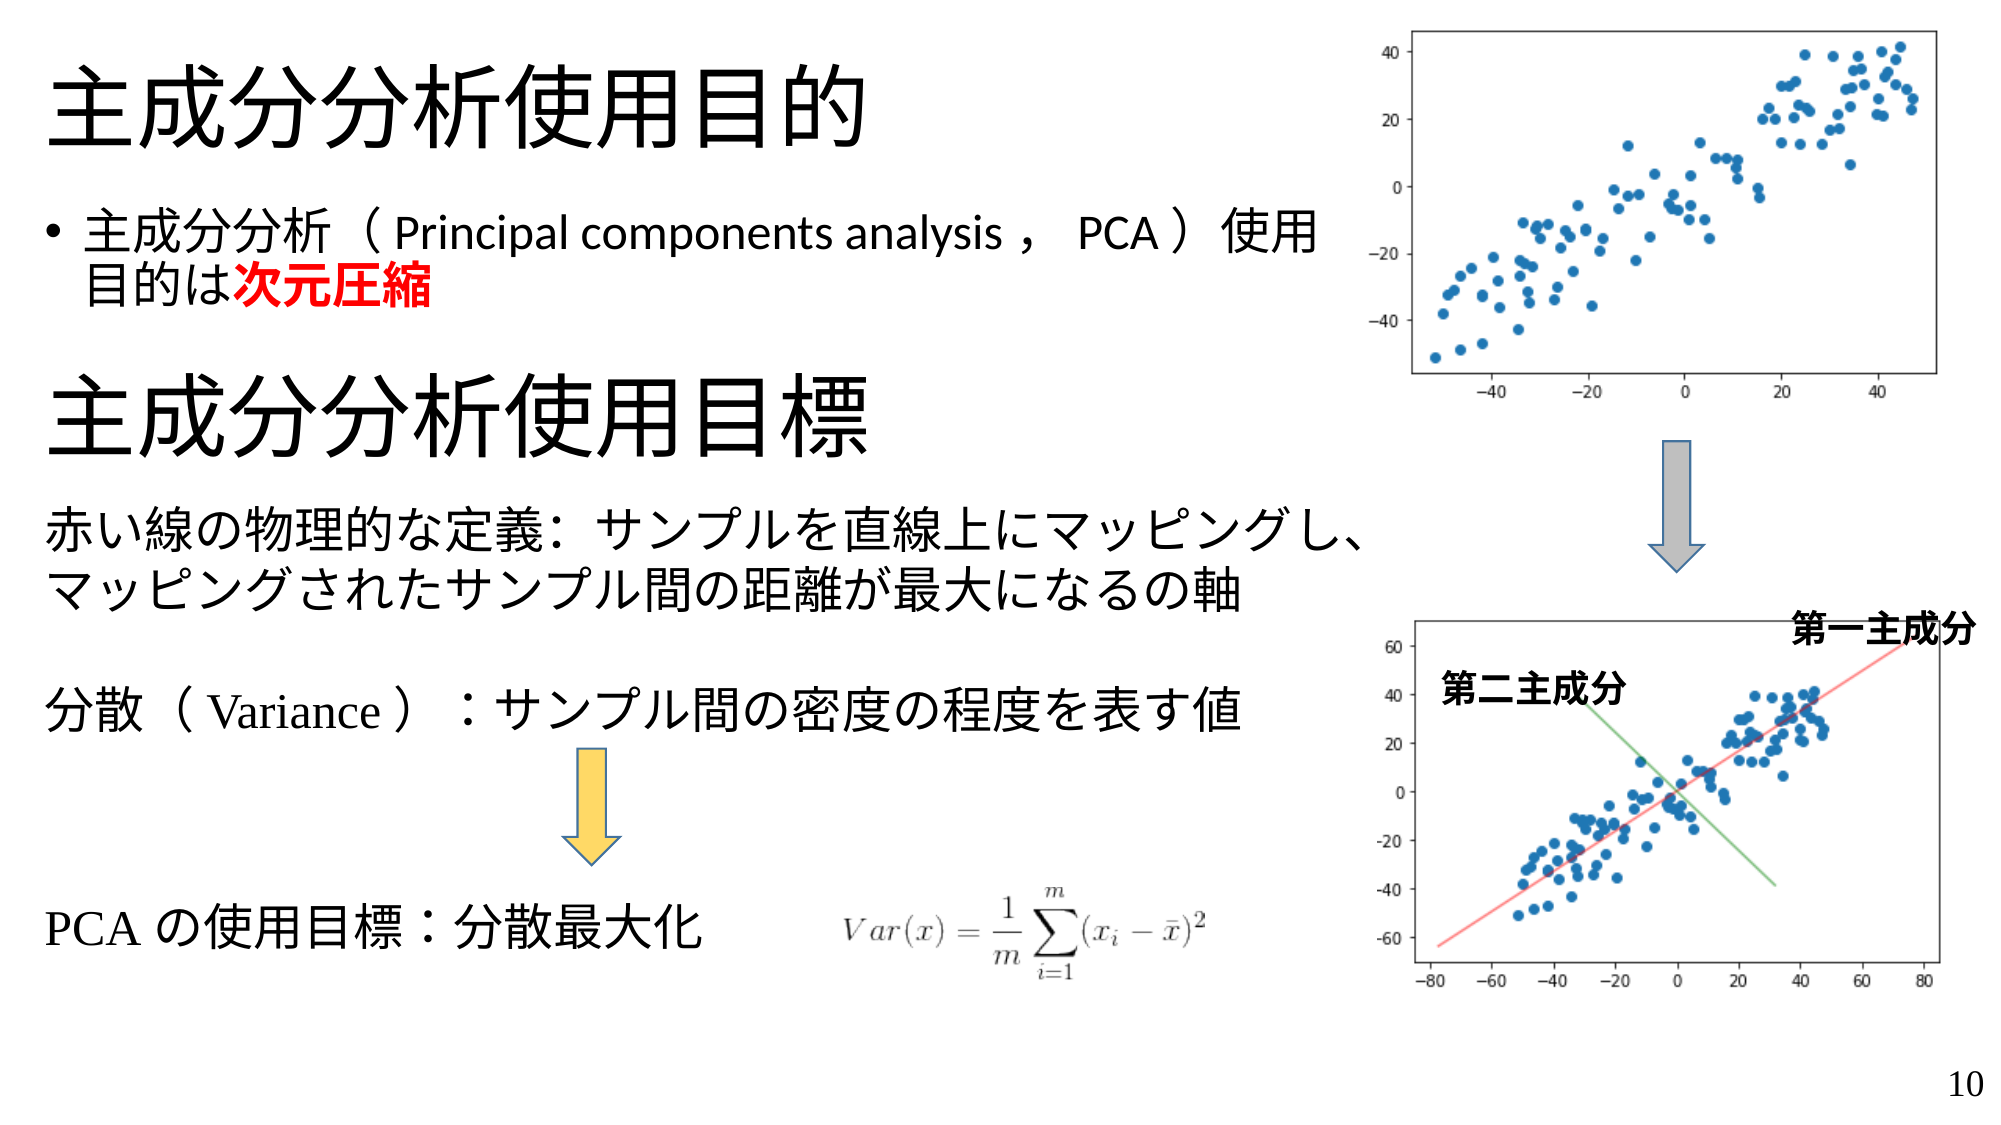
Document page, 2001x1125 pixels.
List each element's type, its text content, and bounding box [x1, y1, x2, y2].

text_box 主成分分析使用目標 [29, 333, 1755, 508]
text_box 赤い線の物理的な定義：サンプルを直線上にマッピングし、マッピングされたサンプル間の距離が最大になるの軸 分散（Variance）：サンプル間の密度の程度を表す値 [29, 491, 1364, 746]
picture [1377, 608, 1969, 1006]
text_box 第一主成分 [1775, 597, 2000, 657]
title 主成分分析使用目的 [29, 23, 1363, 199]
text_box PCAの使用目標：分散最大化 [29, 887, 828, 963]
list 主成分分析（Principal components analysis，PCA）使用目的は次元圧縮 [29, 198, 1338, 333]
picture [841, 887, 1205, 982]
text_box [560, 747, 623, 867]
text_box 10 [1932, 1051, 2000, 1112]
picture [1363, 23, 1983, 417]
text_box [1647, 508, 1707, 574]
